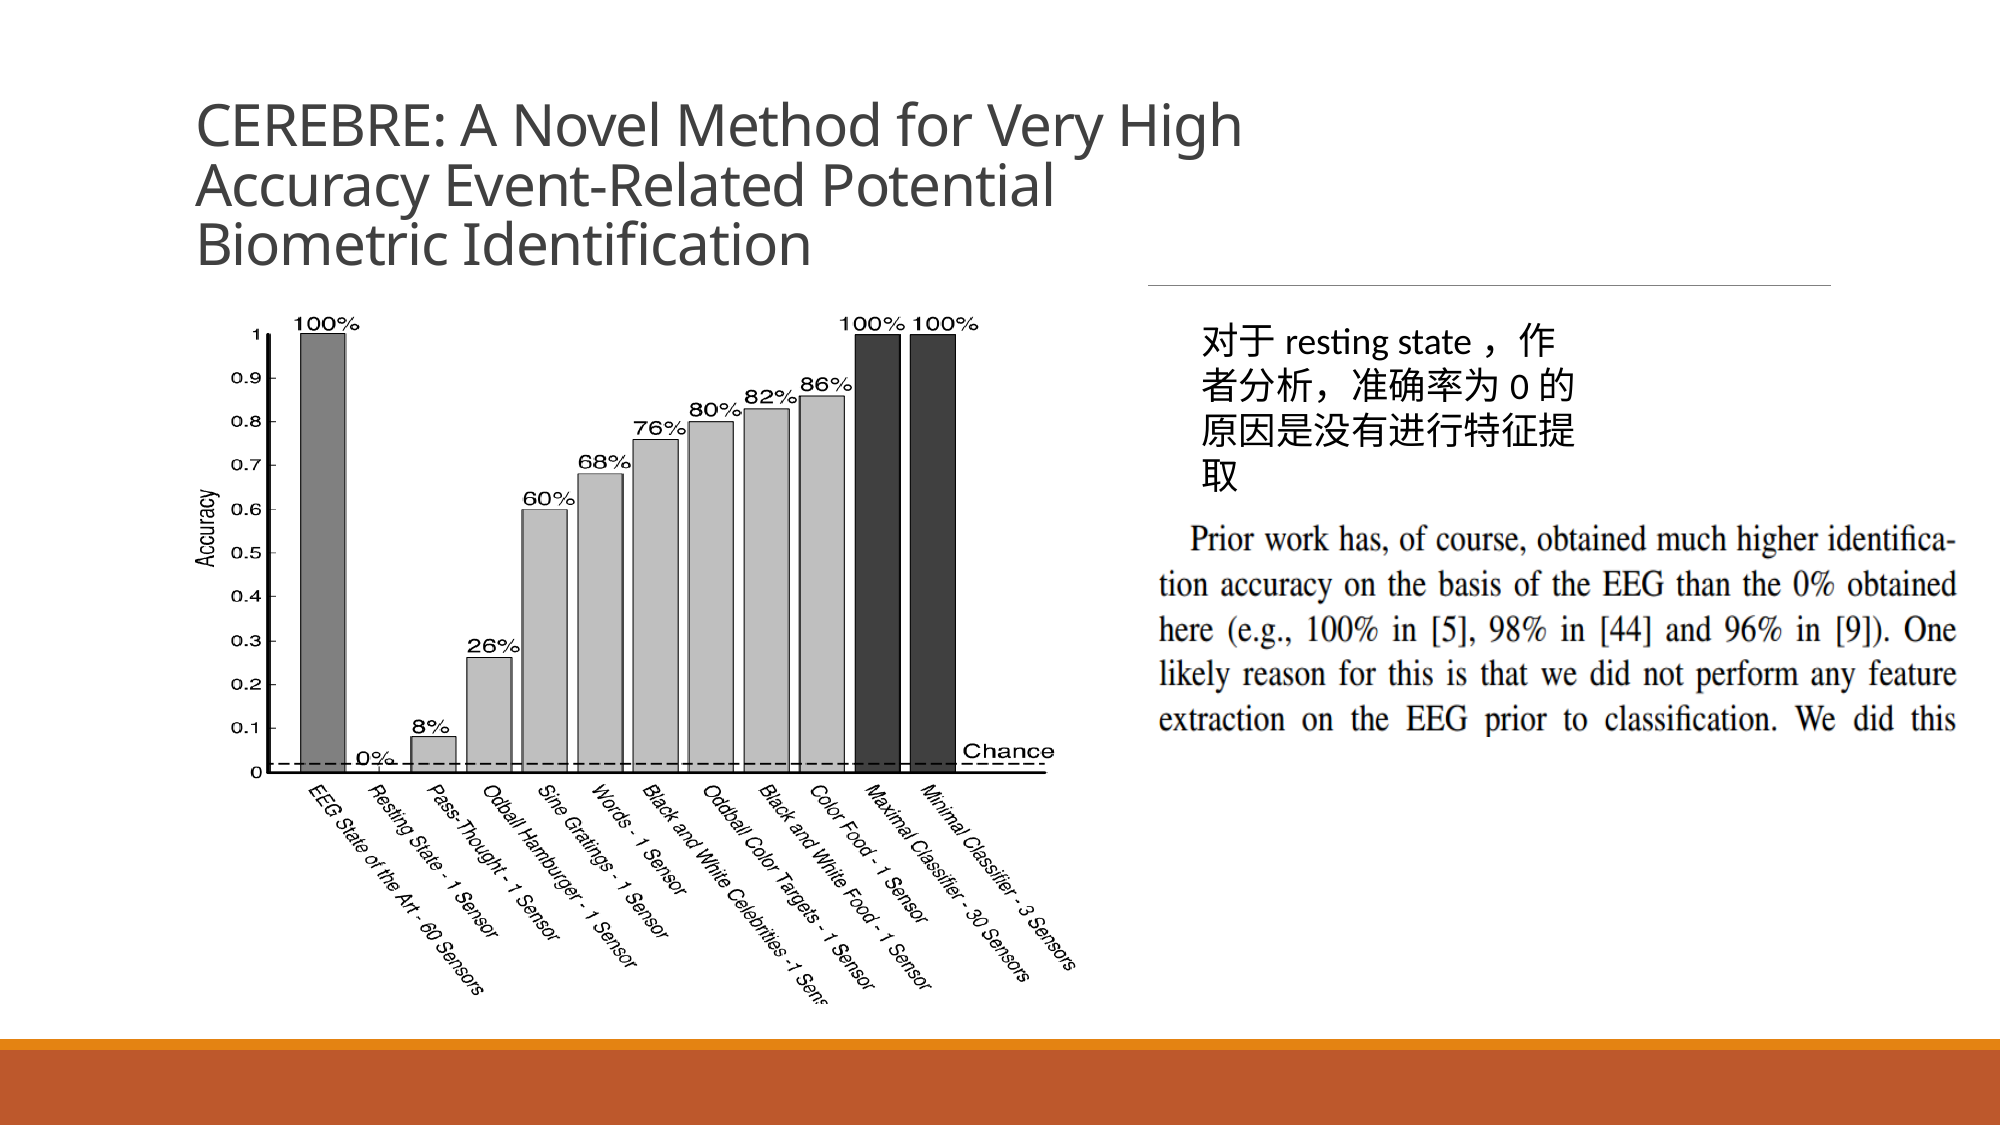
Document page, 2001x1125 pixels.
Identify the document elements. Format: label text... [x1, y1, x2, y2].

picture [1147, 522, 1974, 737]
text_box 对于resting state，作者分析，准确率为0的原因是没有进行特征提取 [1186, 309, 1608, 505]
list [163, 284, 1149, 1004]
title CEREBRE: A Novel Method for Very High Accuracy Event-Related Potential Biometric Identification [180, 47, 1830, 285]
